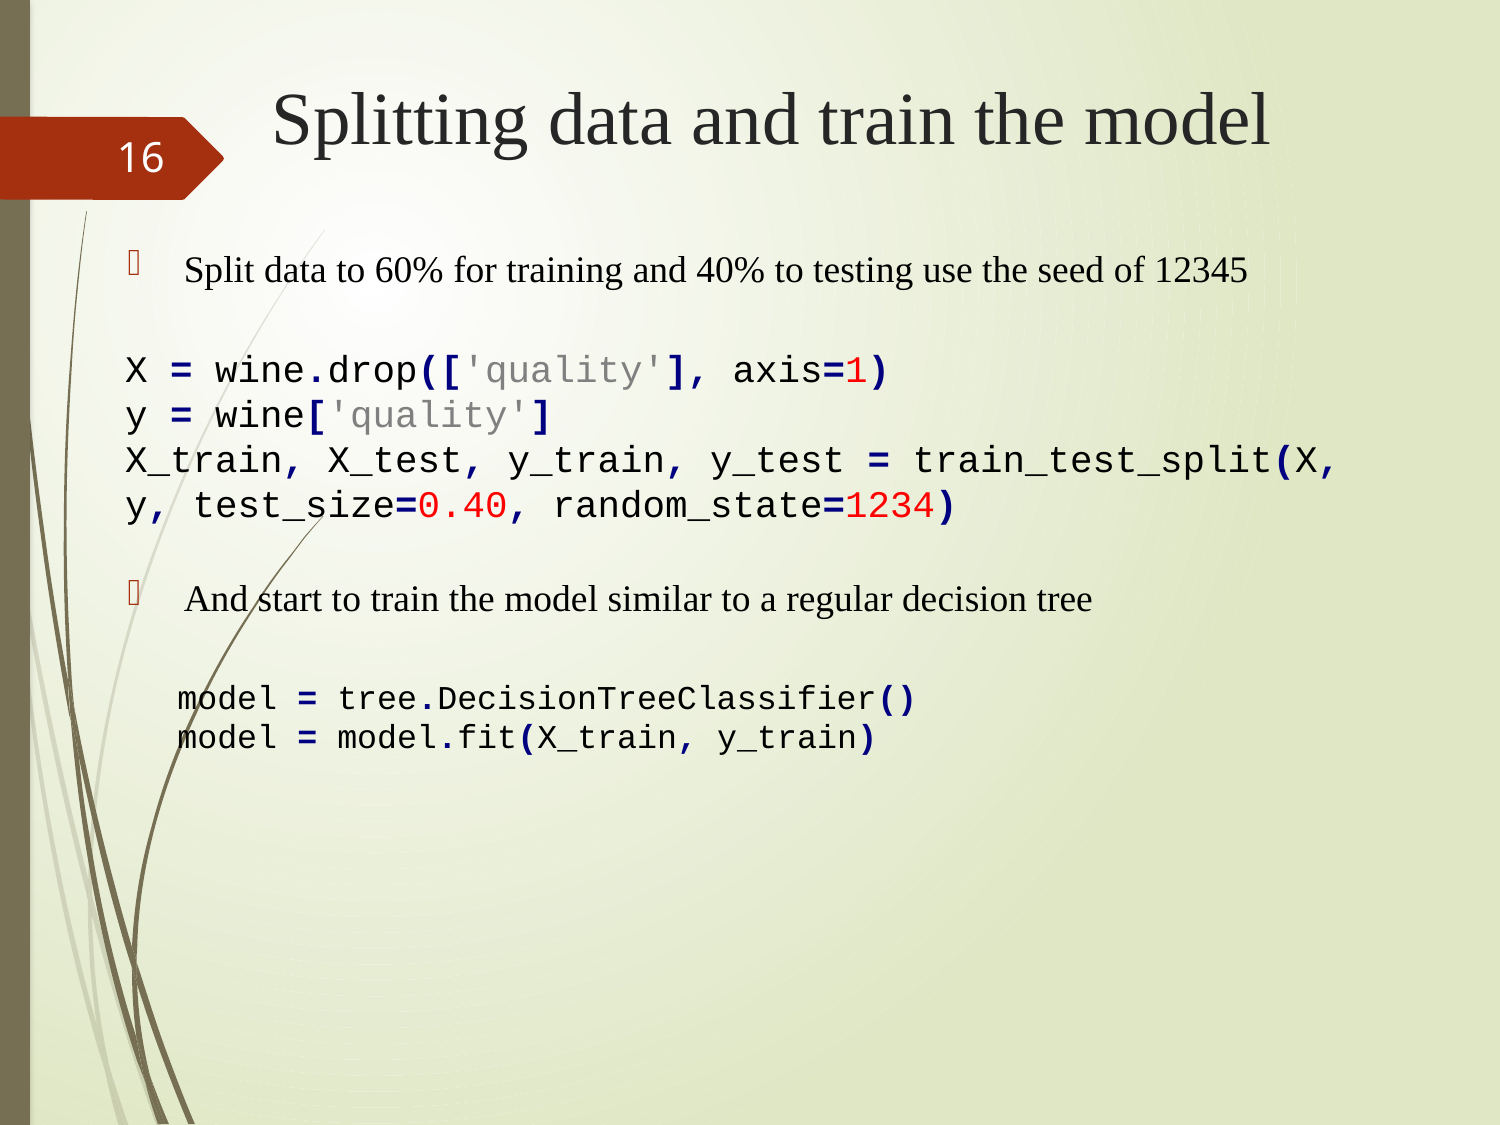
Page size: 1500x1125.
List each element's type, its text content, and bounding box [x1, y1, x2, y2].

slide_number 16 [83, 129, 180, 190]
title Splitting data and train the model [256, 62, 1425, 237]
text_box model = tree.DecisionTreeClassifier() model = model.fit(X_train, y_train) [162, 662, 1275, 763]
list Split data to 60% for training and 40% to testing use the seed of 12345 And start to train the model similar to a regular decision tree [112, 237, 1425, 1038]
text_box X = wine.drop(['quality'], axis=1) y = wine['quality'] X_train, X_test, y_train, y_test = train_test_split(X, y, test_size=0.40, random_state=1234) [110, 337, 1386, 533]
